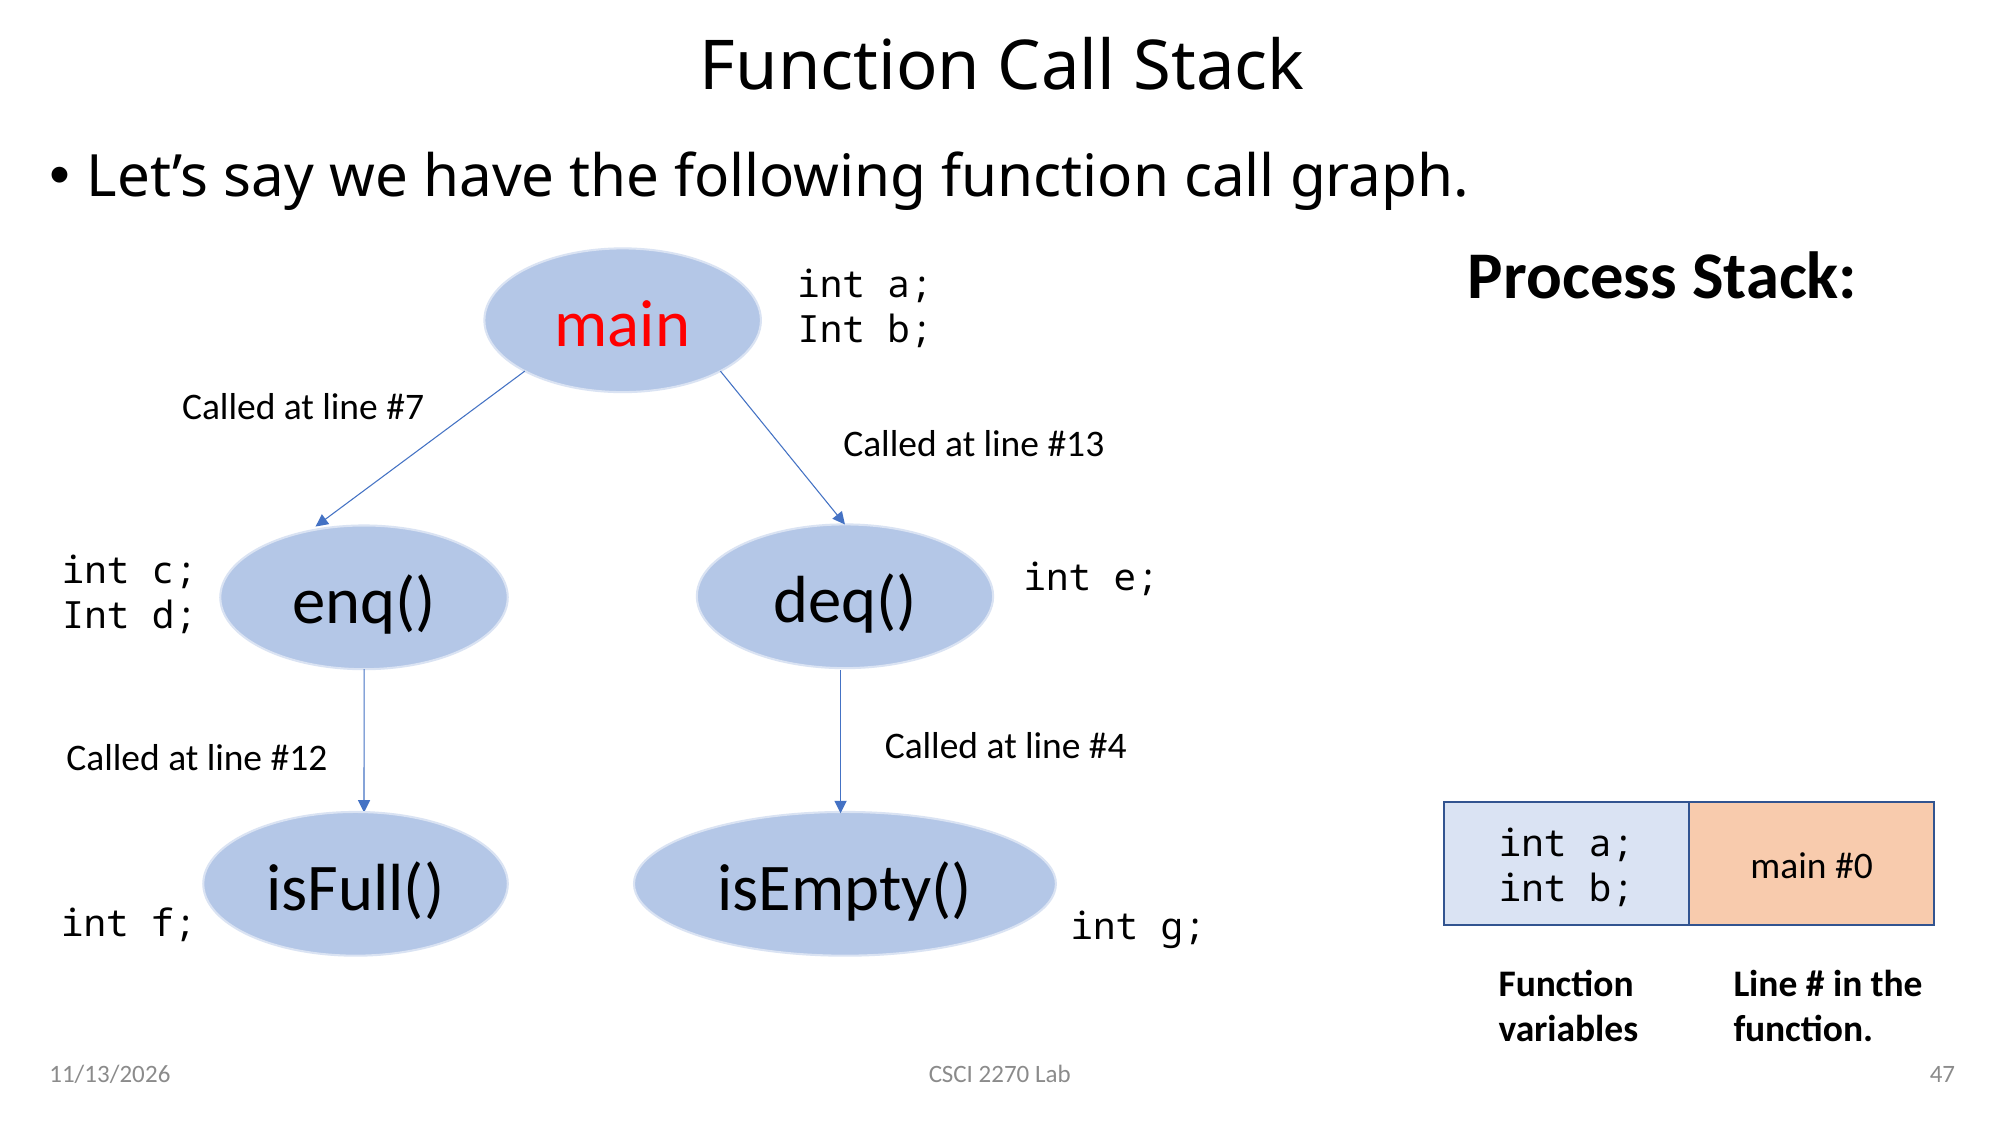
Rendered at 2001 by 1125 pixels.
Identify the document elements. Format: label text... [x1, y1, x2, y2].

text_box isFull() [202, 810, 509, 957]
text_box main #0 [1688, 801, 1935, 926]
footer CSCI 2270 Lab [662, 1042, 1338, 1103]
list Let’s say we have the following function call graph. [34, 139, 1971, 1014]
text_box Called at line #7 [167, 374, 315, 435]
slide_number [34, 1042, 485, 1103]
text_box int a; int b; [1443, 801, 1688, 926]
text_box int c; Int d; [47, 538, 221, 644]
text_box Line # in the function. [1718, 951, 1958, 1056]
text_box isEmpty() [632, 810, 1057, 957]
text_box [720, 371, 845, 525]
text_box Function variables [1483, 951, 1661, 1056]
text_box Called at line #4 [869, 713, 1183, 774]
text_box int e; [1008, 545, 1183, 606]
text_box Called at line #12 [51, 725, 363, 786]
text_box Called at line #13 [845, 411, 1141, 472]
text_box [315, 371, 525, 527]
slide_number 47 [1520, 1042, 1971, 1103]
text_box main [483, 247, 762, 394]
title Function Call Stack [34, 22, 1971, 112]
text_box Process Stack: [1453, 224, 2000, 320]
text_box deq() [695, 523, 995, 670]
text_box enq() [219, 527, 509, 671]
text_box int a; Int b; [782, 252, 956, 358]
text_box int g; [1055, 895, 1230, 955]
text_box int f; [46, 891, 220, 952]
